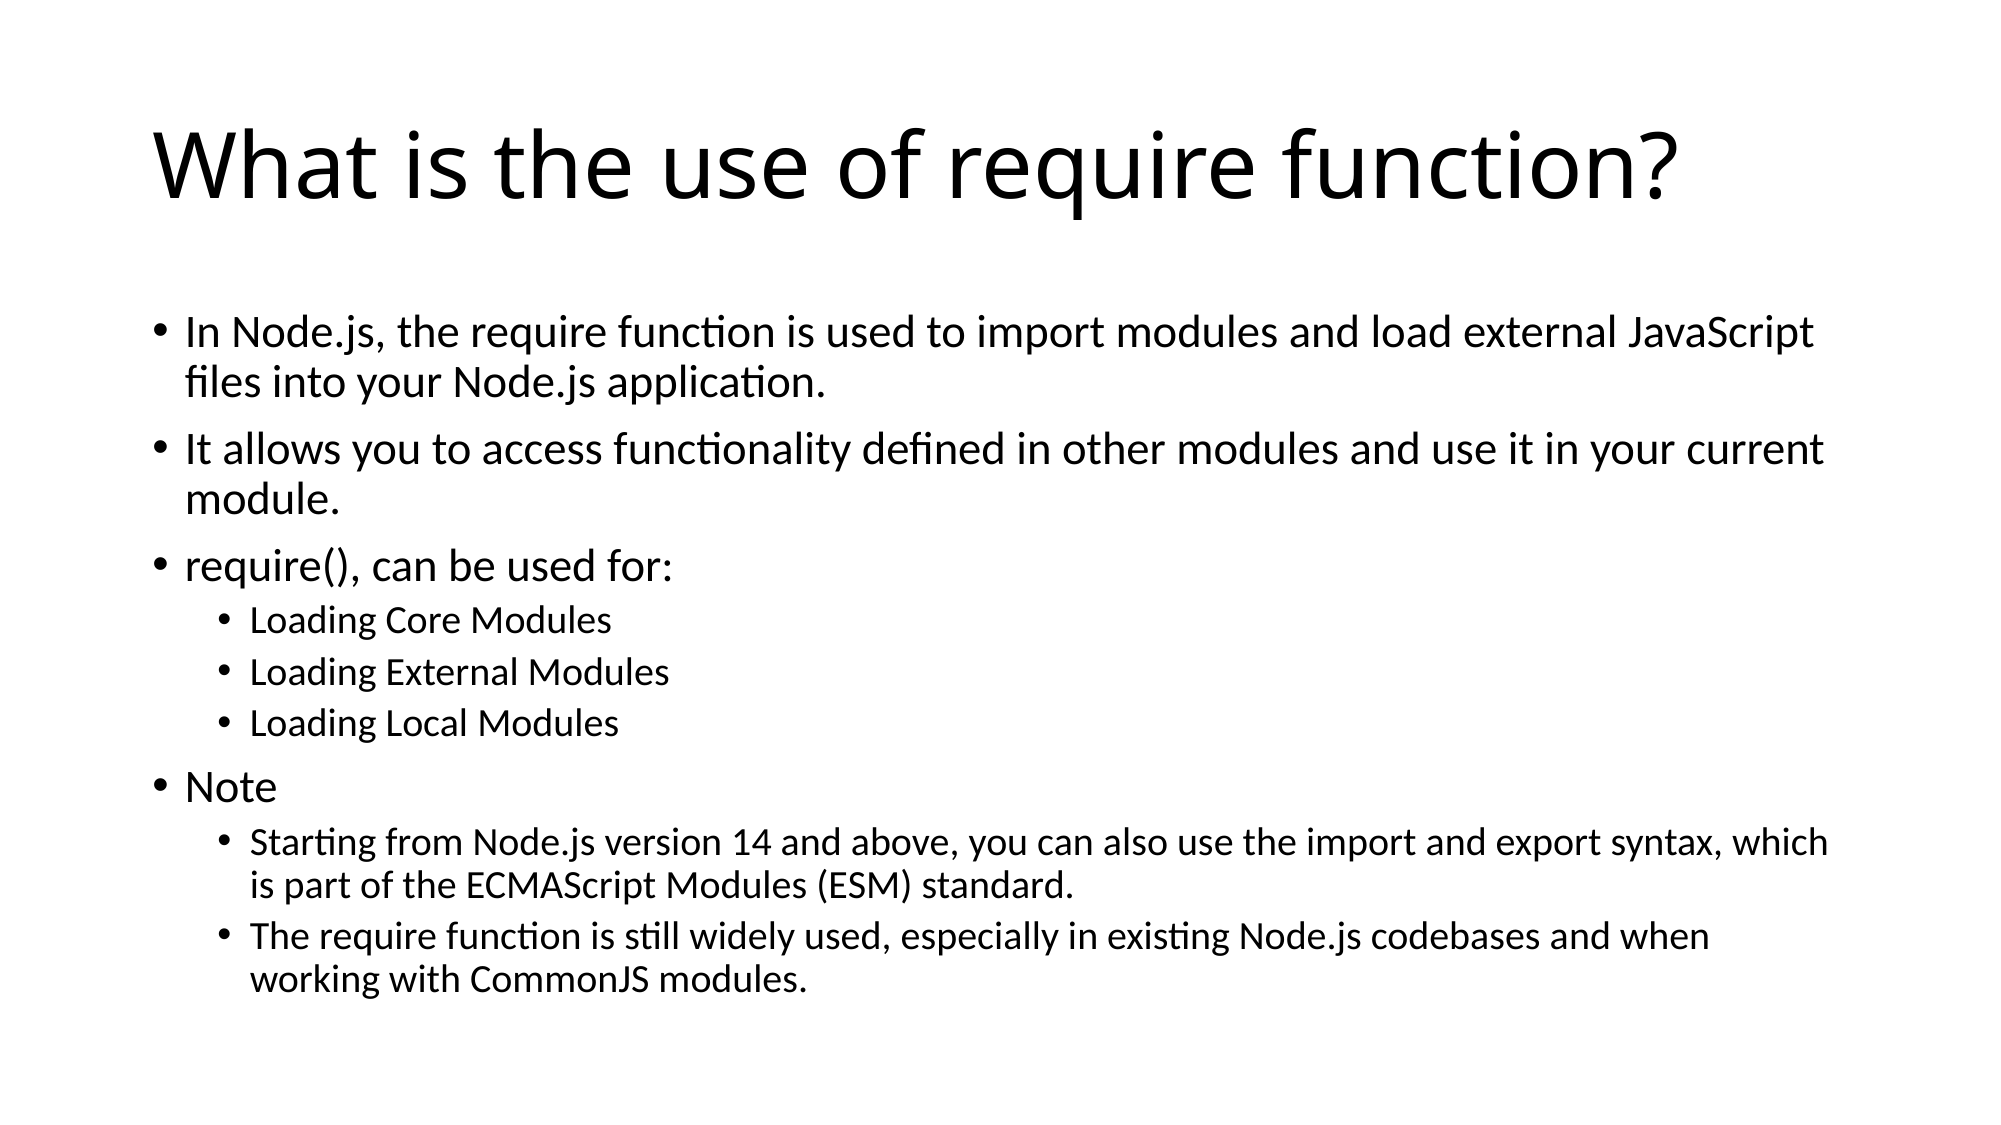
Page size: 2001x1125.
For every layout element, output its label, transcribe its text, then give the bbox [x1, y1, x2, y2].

list In Node.js, the require function is used to import modules and load external JavaScript files into your Node.js application. It allows you to access functionality defined in other modules and use it in your current module. require(), can be used for: Loading Core Modules Loading External Modules Loading Local Modules Note Starting from Node.js version 14 and above, you can also use the import and export syntax, which is part of the ECMAScript Modules (ESM) standard. The require function is still widely used, especially in existing Node.js codebases and when working with CommonJS modules. [137, 299, 1863, 1014]
title What is the use of require function? [137, 59, 1863, 278]
